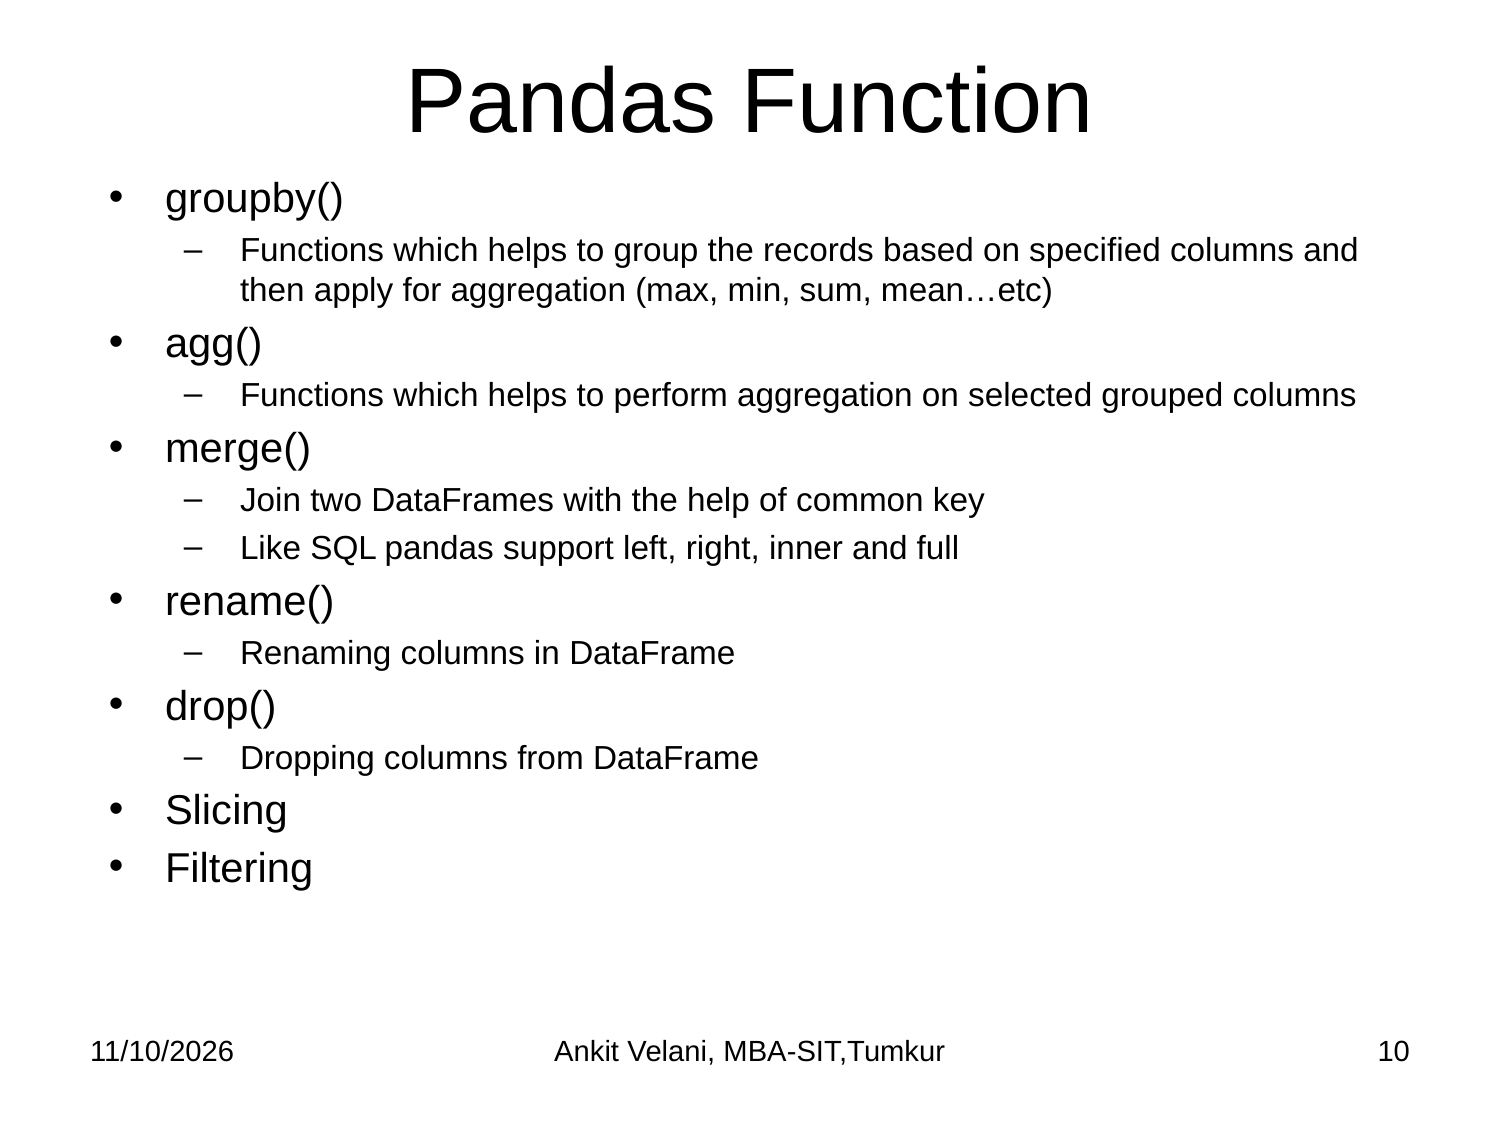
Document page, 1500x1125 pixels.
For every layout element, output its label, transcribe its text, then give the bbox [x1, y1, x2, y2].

footer Ankit Velani, MBA-SIT,Tumkur [512, 1024, 988, 1103]
list groupby() Functions which helps to group the records based on specified columns and then apply for aggregation (max, min, sum, mean…etc) agg() Functions which helps to perform aggregation on selected grouped columns merge() Join two DataFrames with the help of common key Like SQL pandas support left, right, inner and full rename() Renaming columns in DataFrame drop() Dropping columns from DataFrame Slicing Filtering [75, 163, 1425, 984]
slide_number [75, 1024, 425, 1103]
slide_number 10 [1074, 1024, 1425, 1103]
title Pandas Function [75, 2, 1425, 163]
